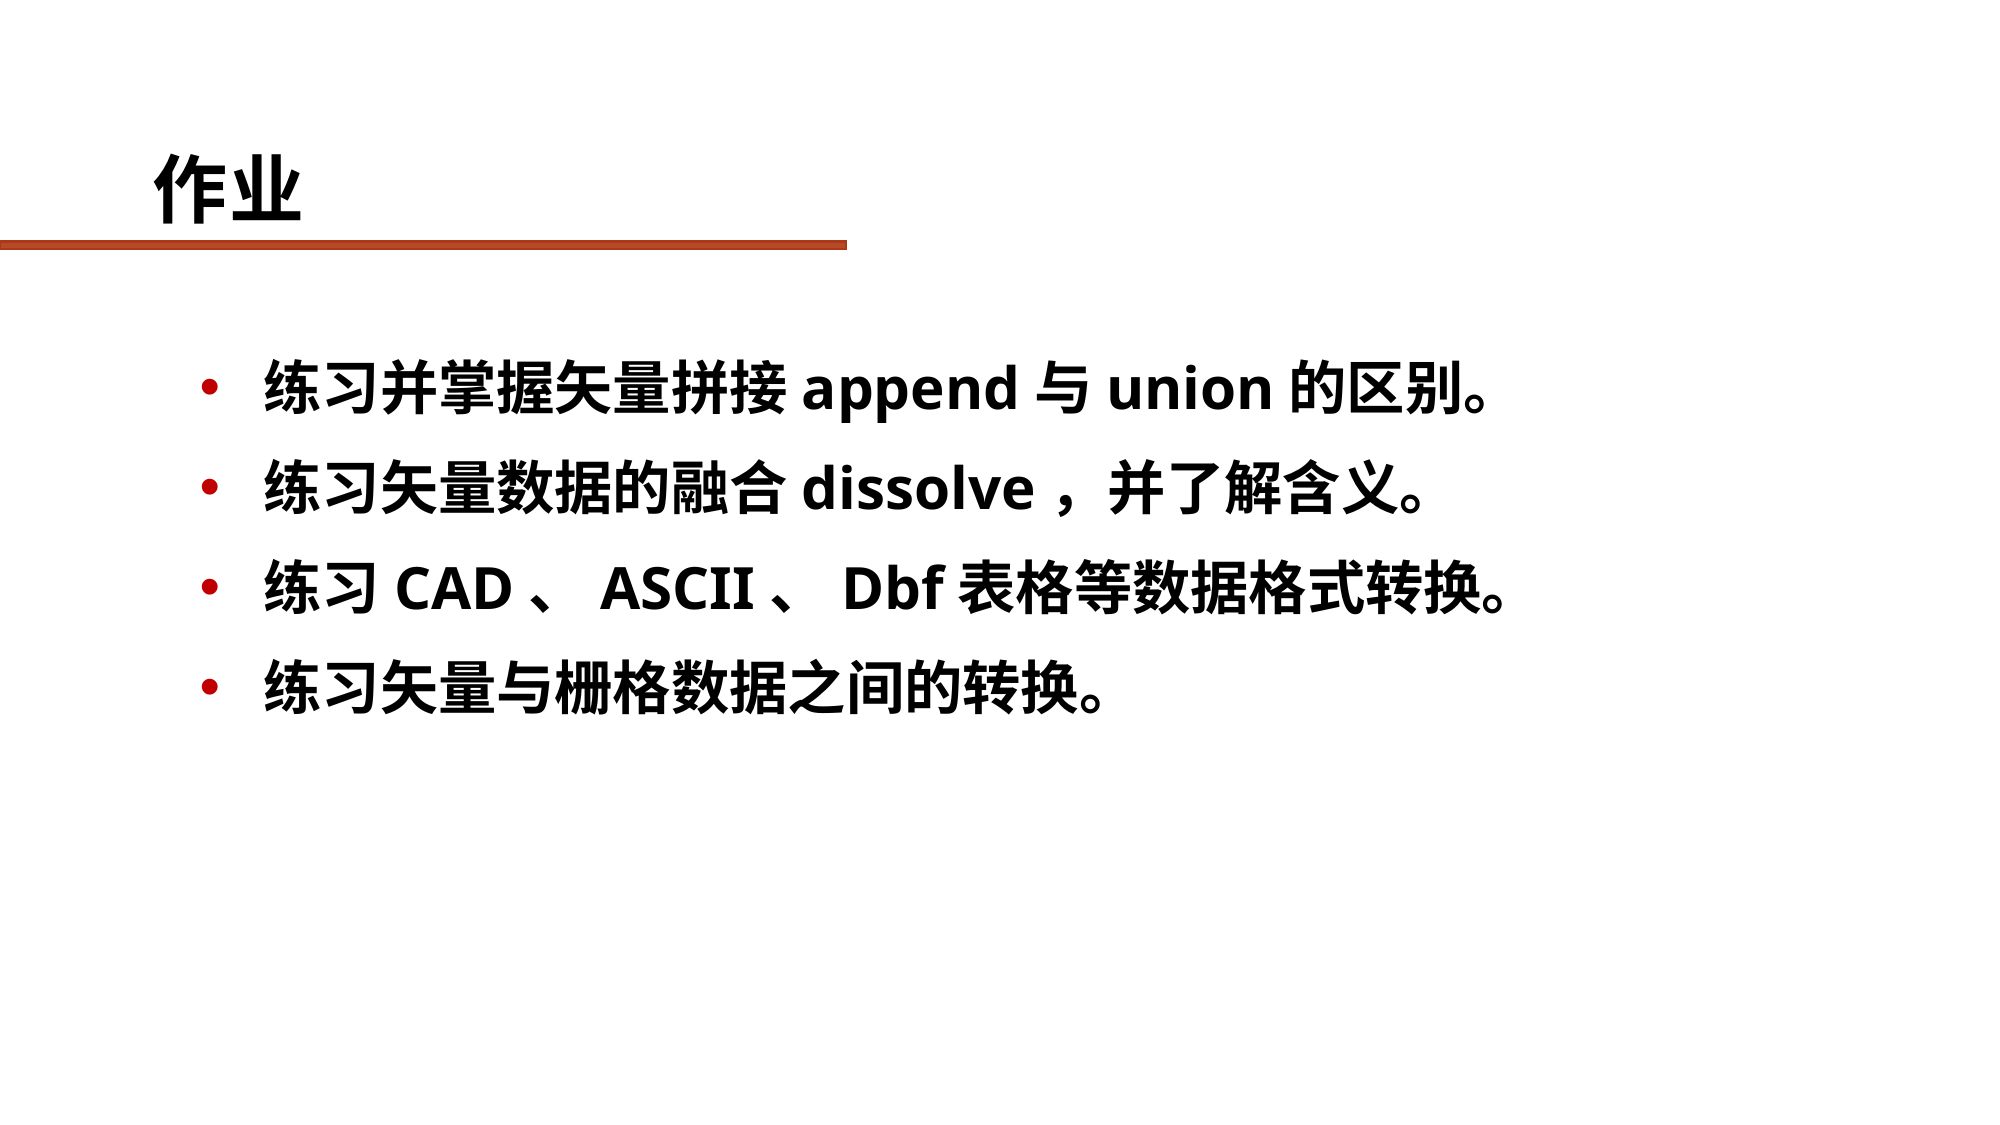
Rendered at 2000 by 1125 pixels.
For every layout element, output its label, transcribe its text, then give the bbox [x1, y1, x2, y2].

list 练习并掌握矢量拼接append与union的区别。 练习矢量数据的融合dissolve，并了解含义。 练习CAD、ASCII、Dbf表格等数据格式转换。 练习矢量与栅格数据之间的转换。 [184, 326, 1684, 1002]
title 作业 [137, 16, 1638, 242]
